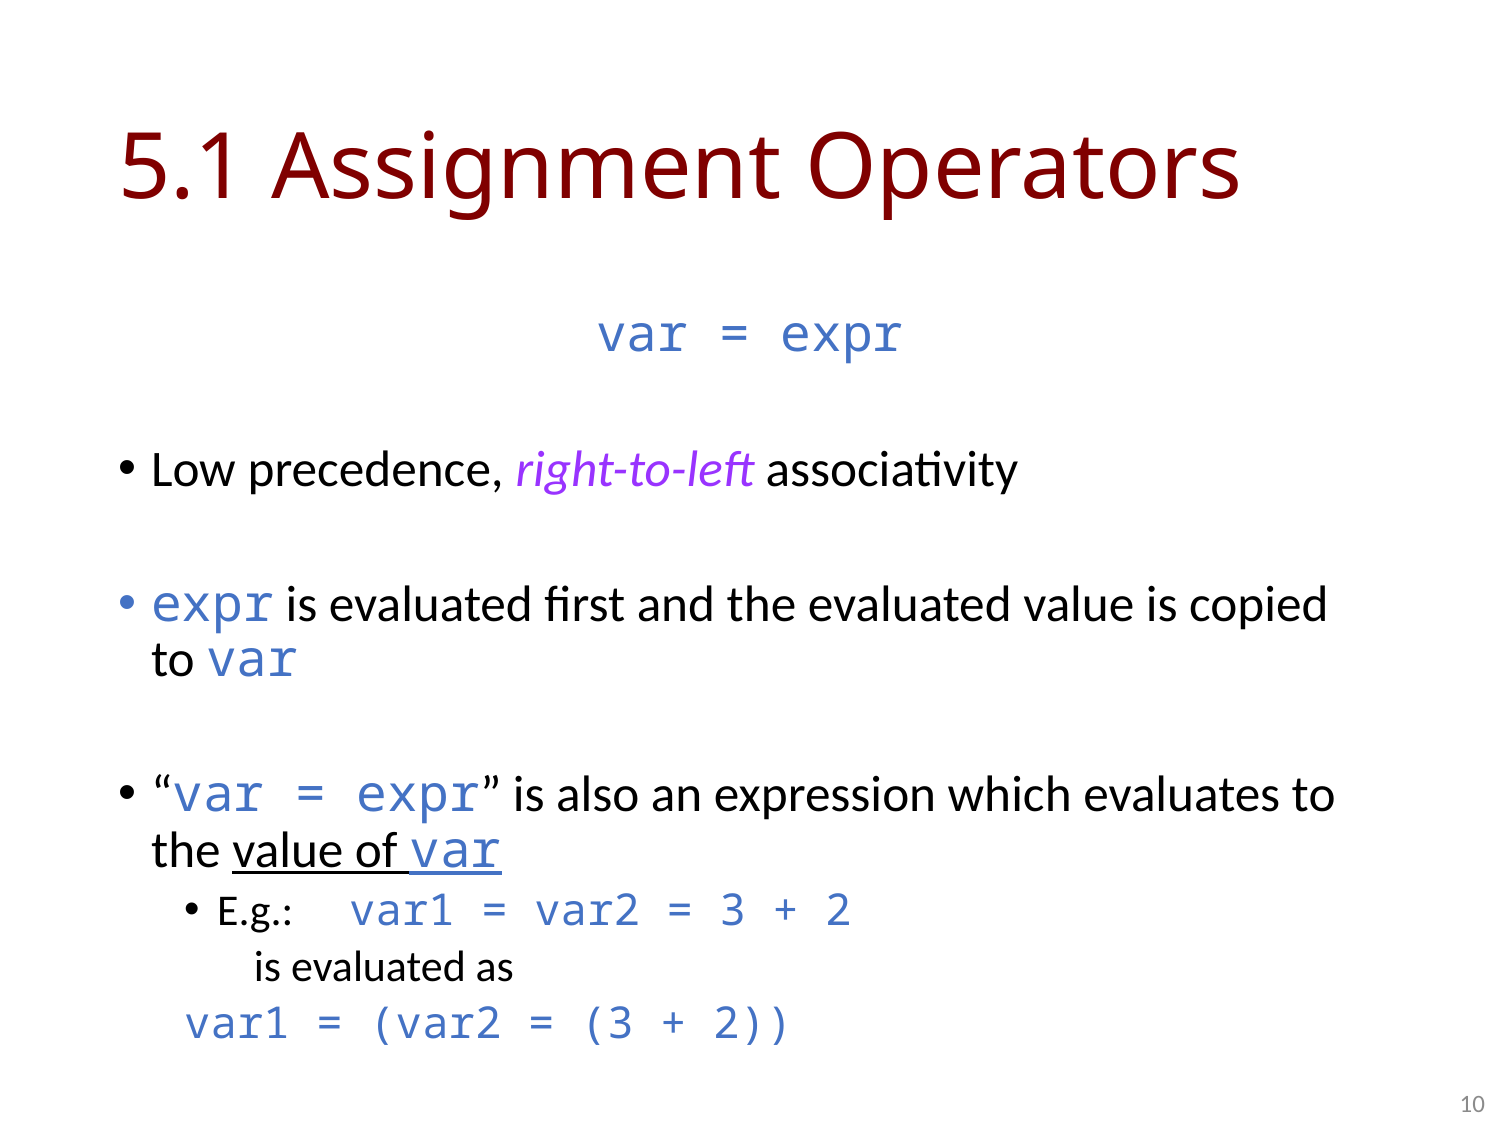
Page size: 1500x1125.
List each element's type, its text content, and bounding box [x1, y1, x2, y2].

list var = expr Low precedence, right-to-left associativity expr is evaluated first and the evaluated value is copied to var “var = expr” is also an expression which evaluates to the value of var E.g.: var1 = var2 = 3 + 2 is evaluated as var1 = (var2 = (3 + 2)) [103, 299, 1397, 1062]
title 5.1 Assignment Operators [103, 59, 1397, 278]
slide_number 10 [1162, 1065, 1500, 1125]
